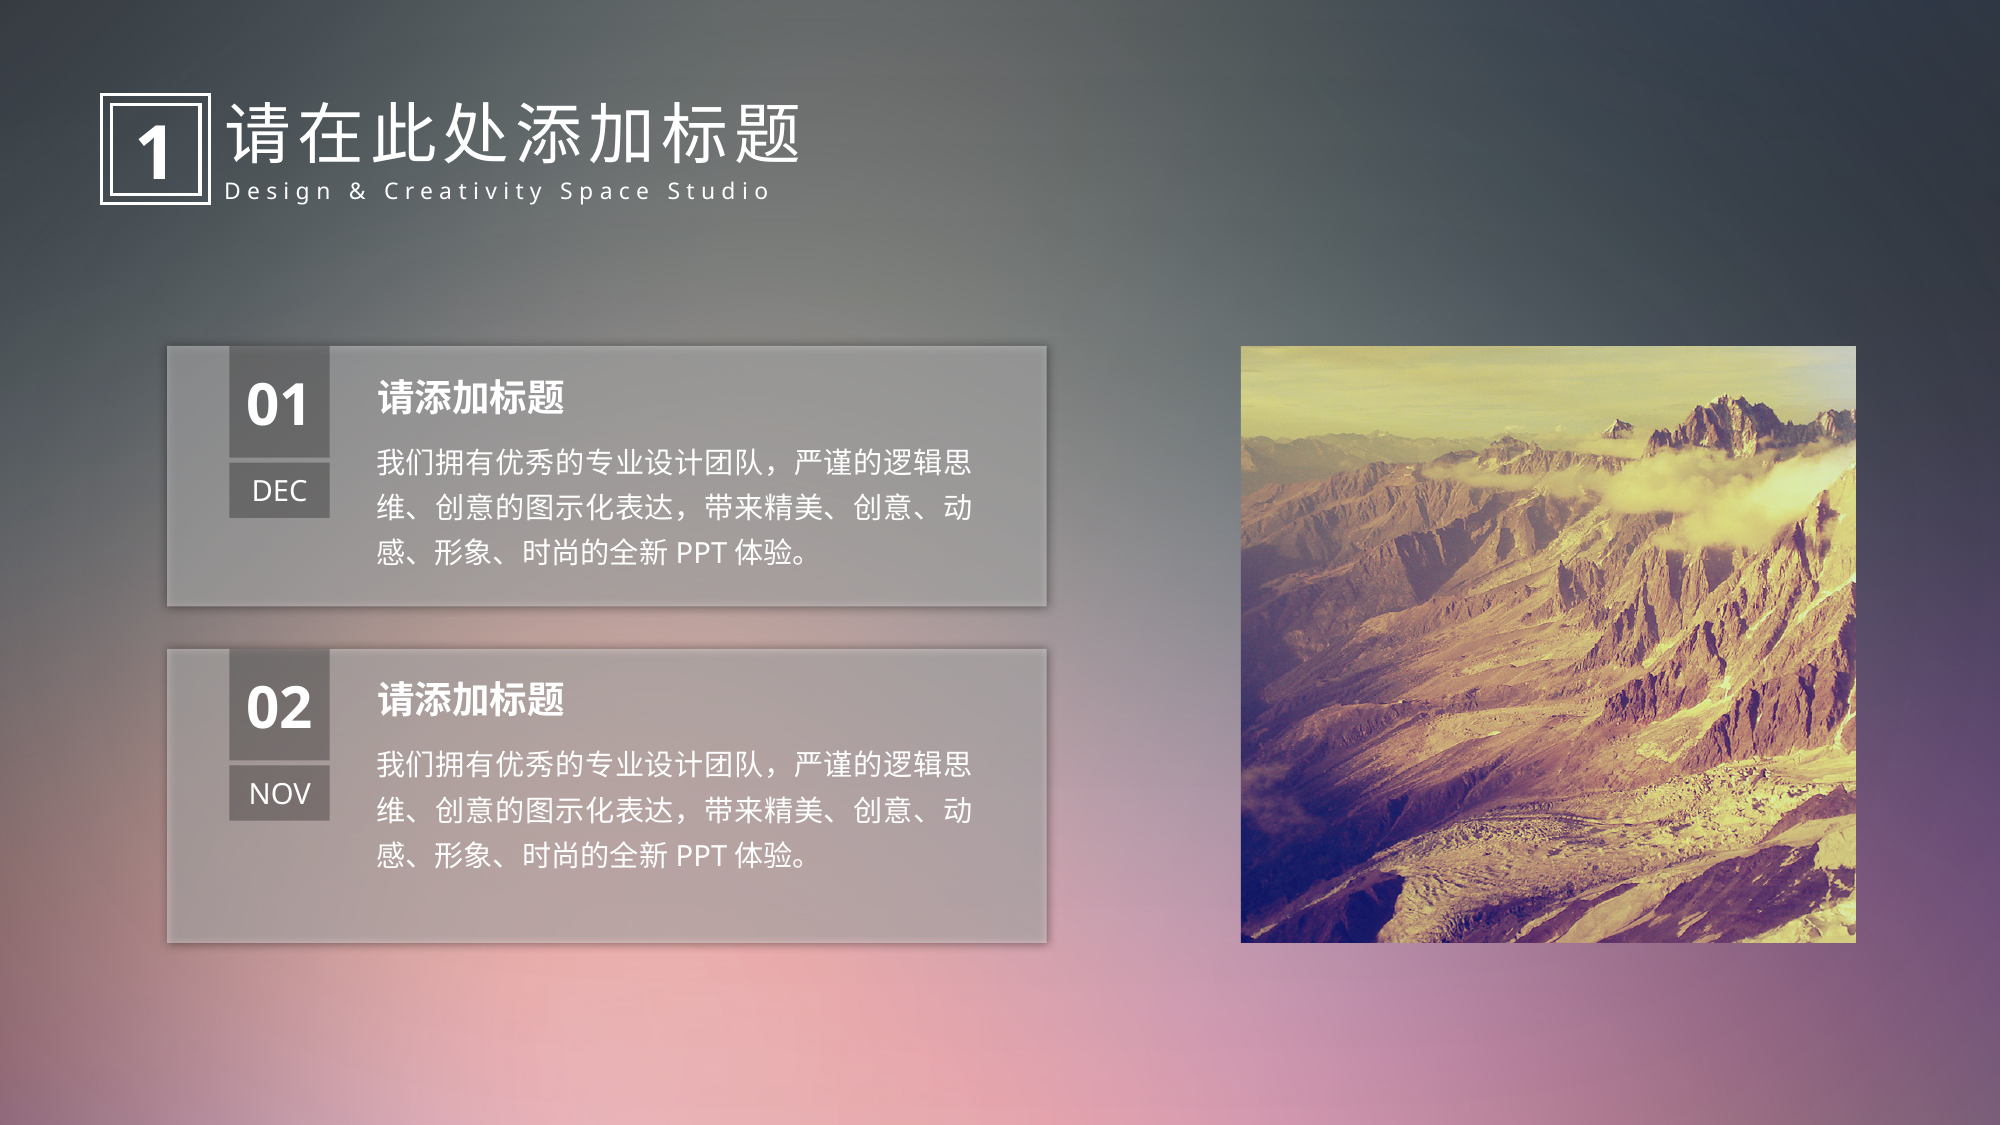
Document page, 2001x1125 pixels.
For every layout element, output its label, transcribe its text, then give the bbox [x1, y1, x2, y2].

text_box 请添加标题 [362, 366, 580, 426]
text_box 我们拥有优秀的专业设计团队，严谨的逻辑思维、创意的图示化表达，带来精美、创意、动感、形象、时尚的全新PPT体验。 [361, 426, 988, 577]
text_box 请添加标题 [362, 669, 580, 729]
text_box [229, 345, 330, 518]
text_box [166, 345, 1048, 607]
list 1 [110, 103, 201, 195]
list 请在此处添加标题 [209, 84, 1017, 169]
list Design & Creativity Space Studio [209, 169, 1017, 209]
picture [0, 0, 2000, 1125]
text_box [166, 648, 1048, 944]
text_box 我们拥有优秀的专业设计团队，严谨的逻辑思维、创意的图示化表达，带来精美、创意、动感、形象、时尚的全新PPT体验。 [361, 728, 988, 880]
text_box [229, 648, 330, 821]
